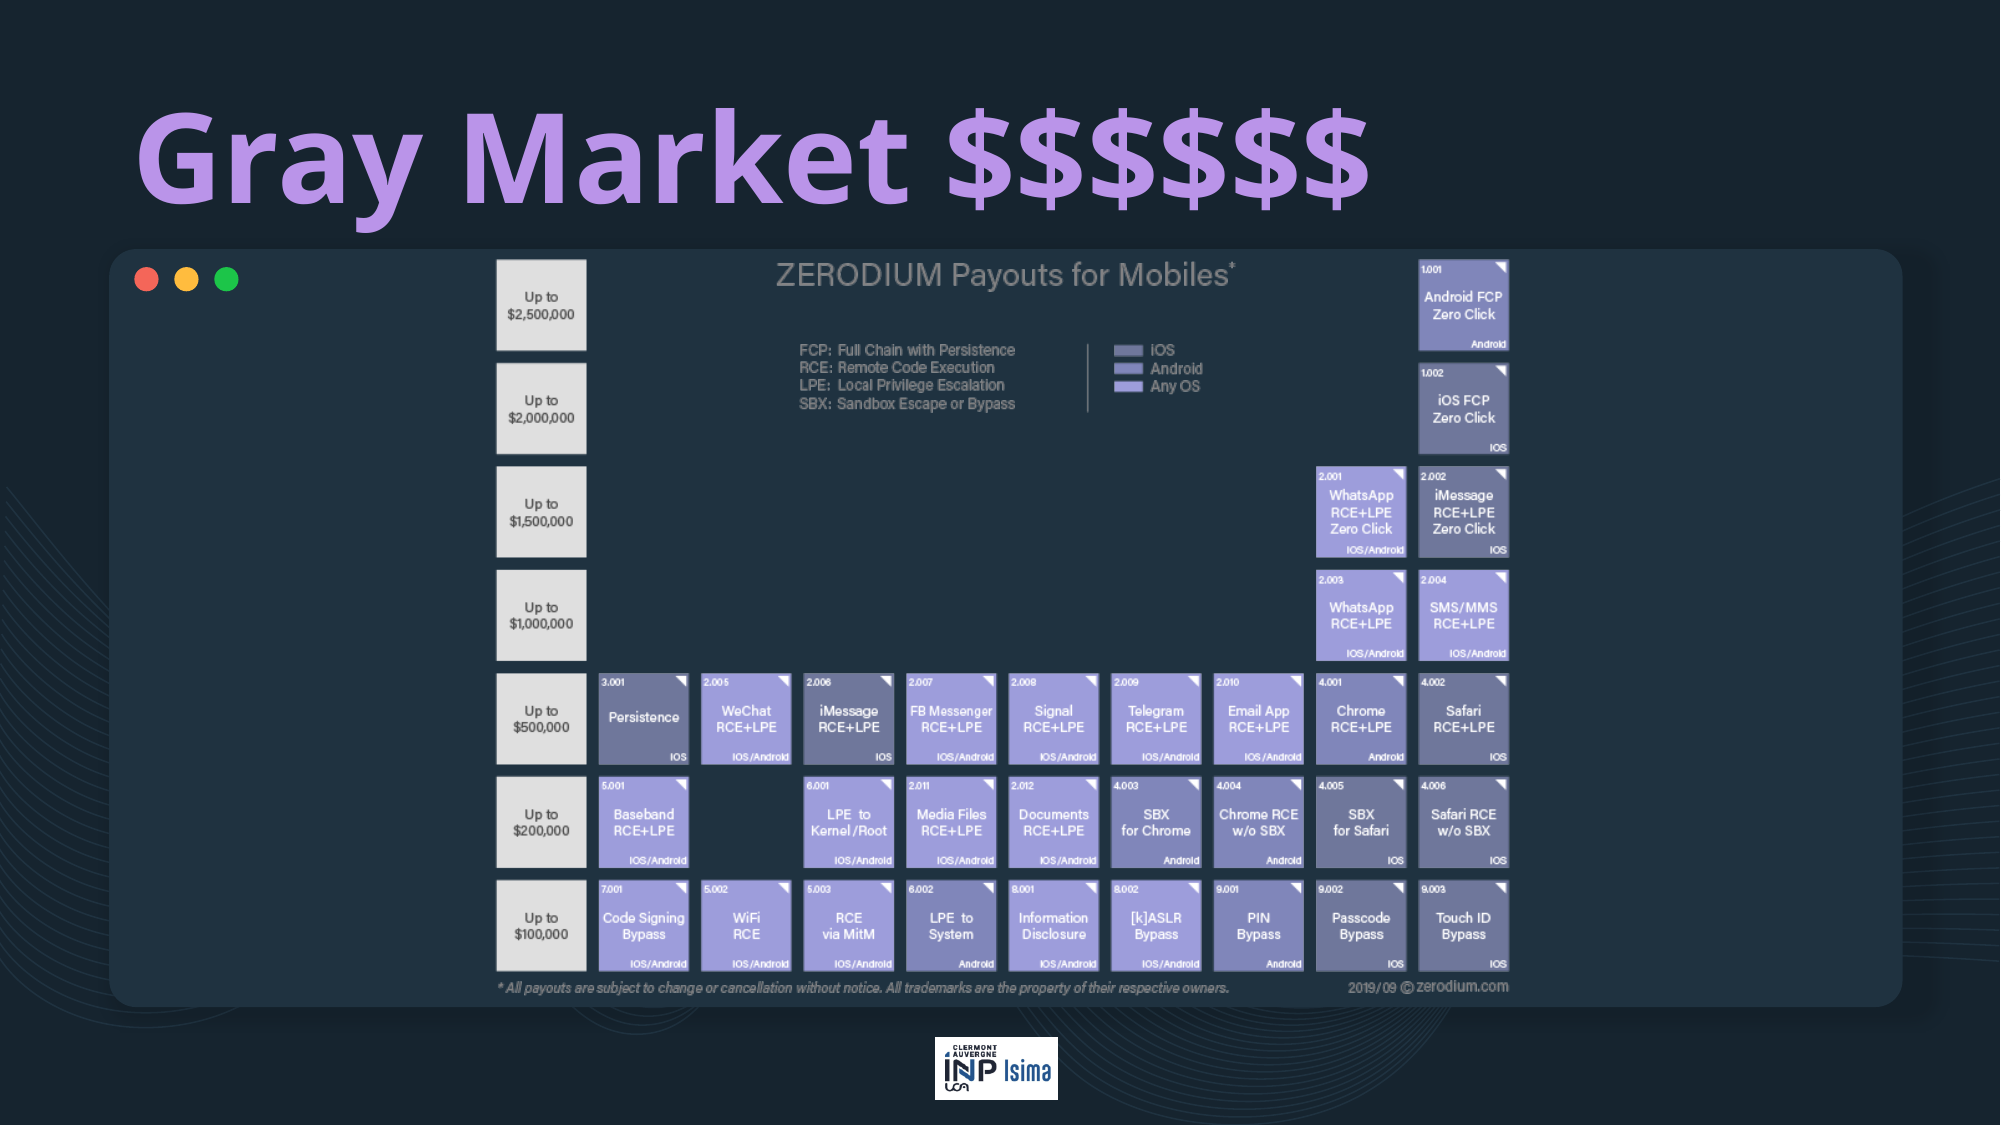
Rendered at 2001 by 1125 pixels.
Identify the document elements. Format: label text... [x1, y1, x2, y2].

picture [487, 252, 1513, 1004]
picture [935, 1037, 1058, 1100]
title Gray Market $$$$$$ [112, 58, 1713, 185]
